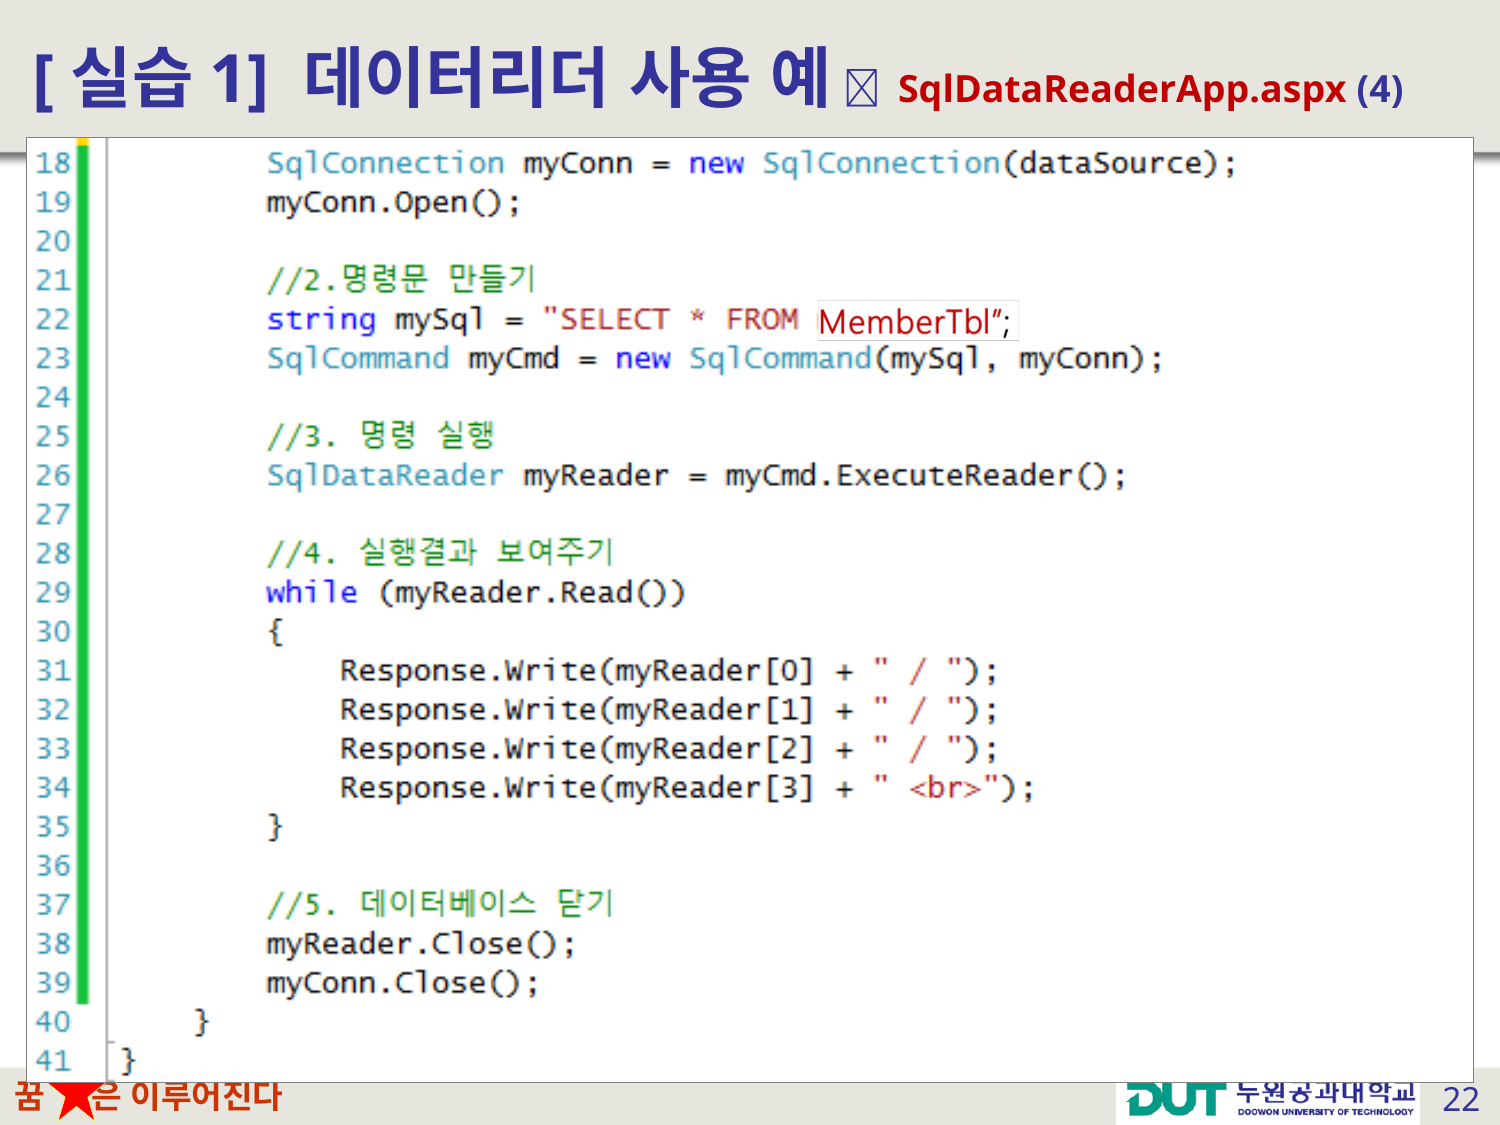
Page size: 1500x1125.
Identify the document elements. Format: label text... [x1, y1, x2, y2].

picture [0, 0, 1500, 1125]
title [실습1] 데이터리더 사용 예  SqlDataReaderApp.aspx (4) [17, 8, 1483, 142]
